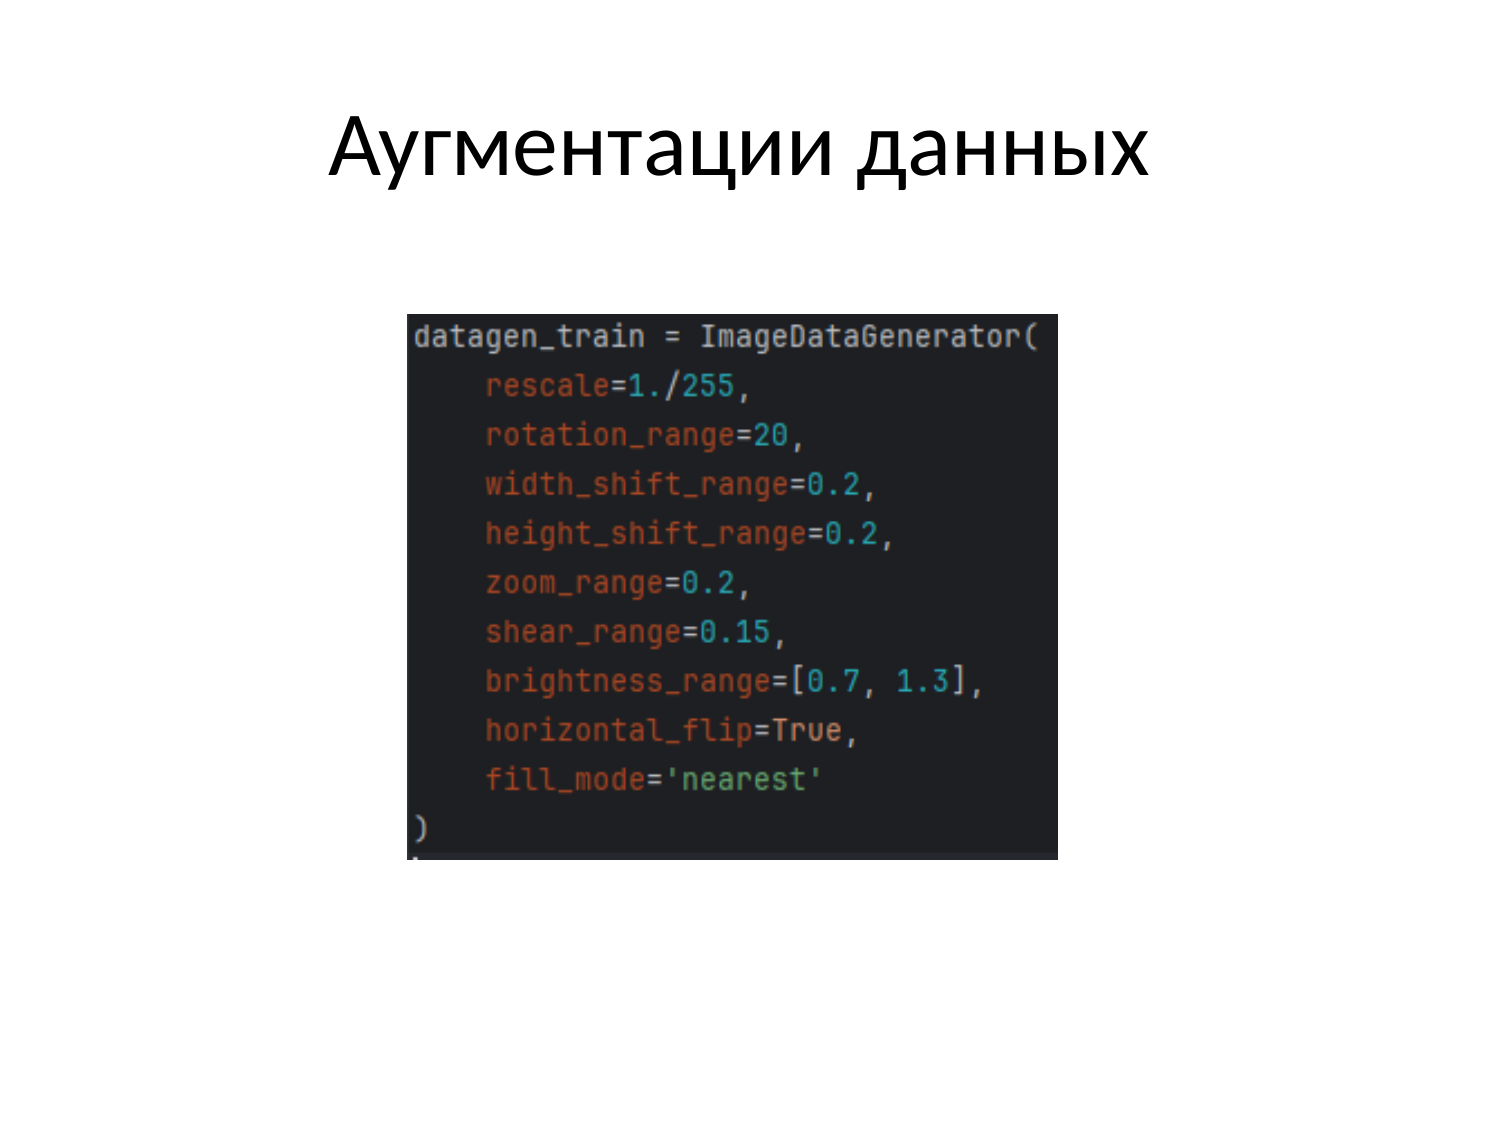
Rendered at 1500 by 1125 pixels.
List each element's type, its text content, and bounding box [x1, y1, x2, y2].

picture [407, 314, 1058, 860]
title Аугментации данных [75, 45, 1425, 233]
